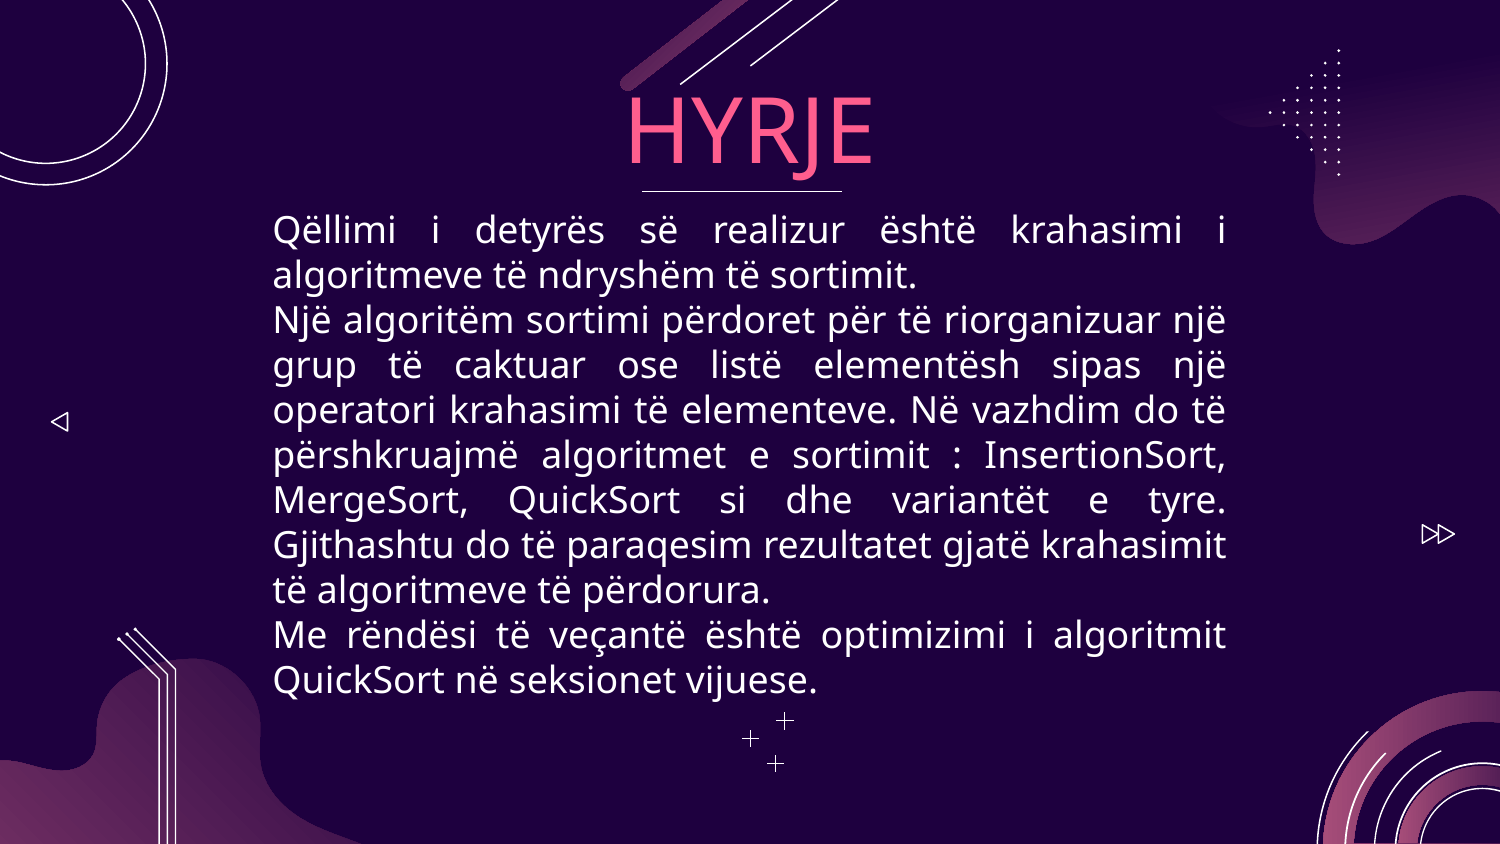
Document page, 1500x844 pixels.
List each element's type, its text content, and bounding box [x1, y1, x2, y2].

title HYRJE [257, 56, 1243, 191]
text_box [741, 711, 794, 773]
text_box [116, 627, 177, 844]
subtitle Qëllimi i detyrës së realizur është krahasimi i algoritmeve të ndryshëm të sortimit. Një algoritëm sortimi përdoret për të riorganizuar një grup të caktuar ose listë elementësh sipas një operatori krahasimi të elementeve. Në vazhdim do të përshkruajmë algoritmet e sortimit : InsertionSort, MergeSort, QuickSort si dhe variantët e tyre. Gjithashtu do të paraqesim rezultatet gjatë krahasimit të algoritmeve të përdorura. Me rëndësi të veçantë është optimizimi i algoritmit QuickSort në seksionet vijuese. [257, 191, 1243, 399]
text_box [1268, 48, 1341, 177]
